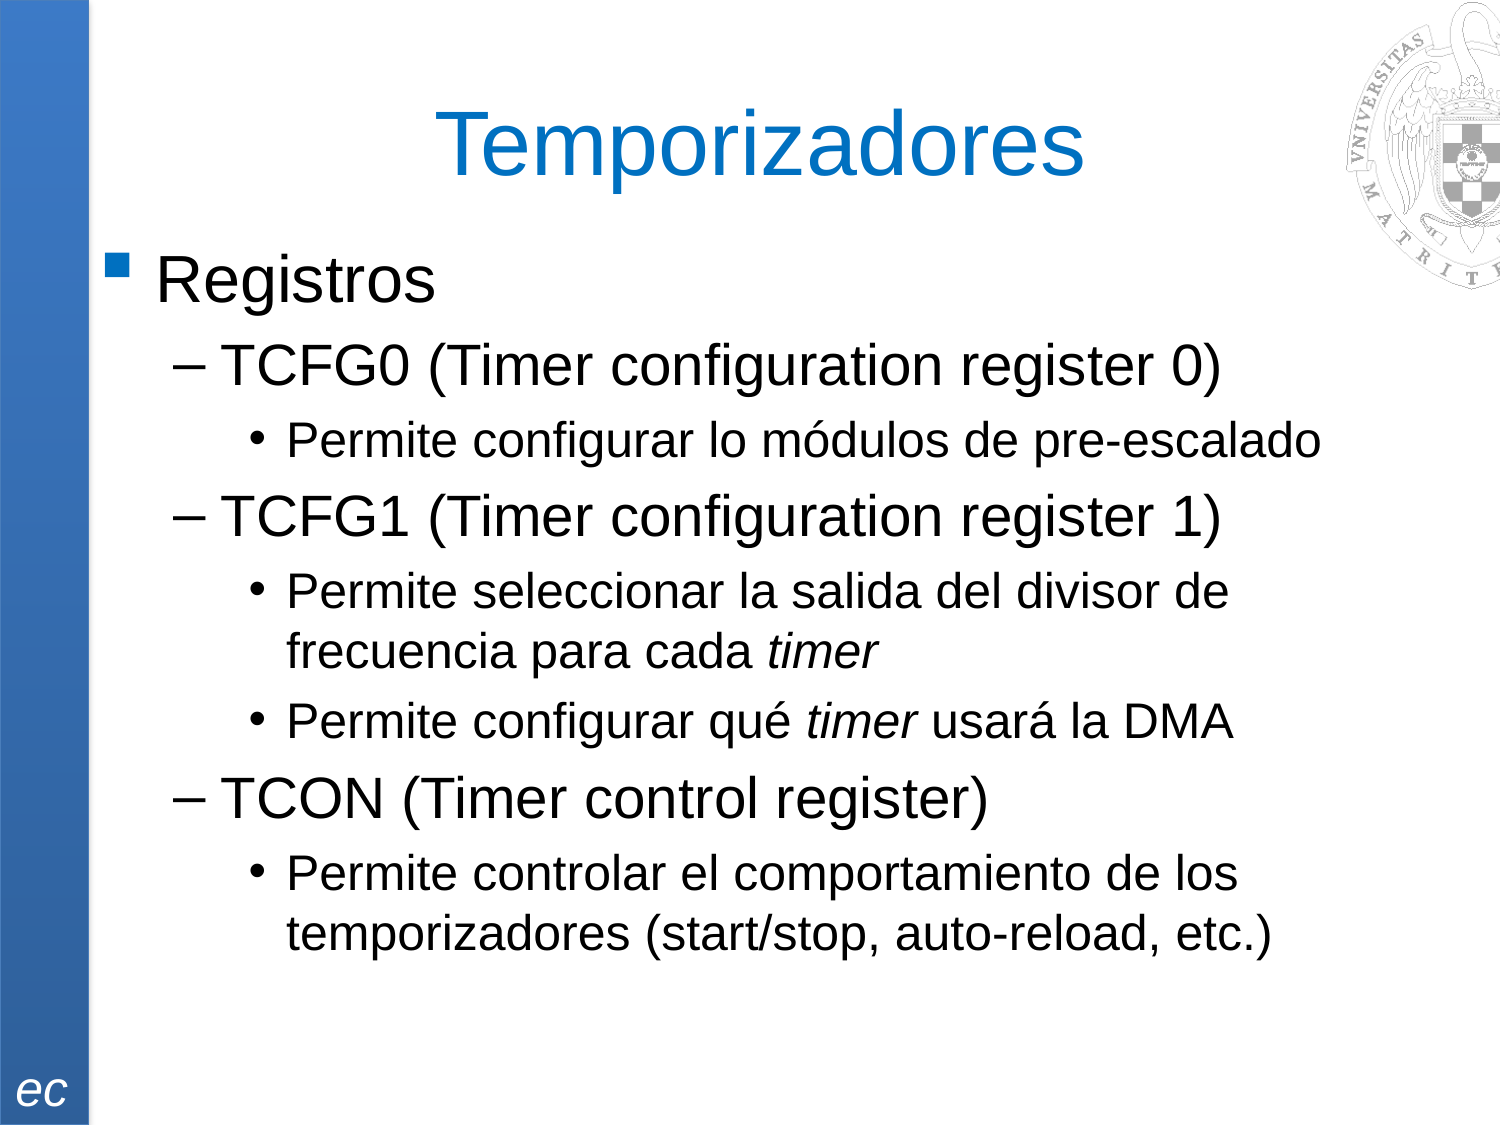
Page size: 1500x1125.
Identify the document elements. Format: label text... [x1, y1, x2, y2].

title Temporizadores [75, 45, 1447, 233]
list Registros TCFG0 (Timer configuration register 0) Permite configurar lo módulos de pre-escalado TCFG1 (Timer configuration register 1) Permite seleccionar la salida del divisor de frecuencia para cada timer Permite configurar qué timer usará la DMA TCON (Timer control register) Permite controlar el comportamiento de los temporizadores (start/stop, auto-reload, etc.) [83, 227, 1435, 971]
